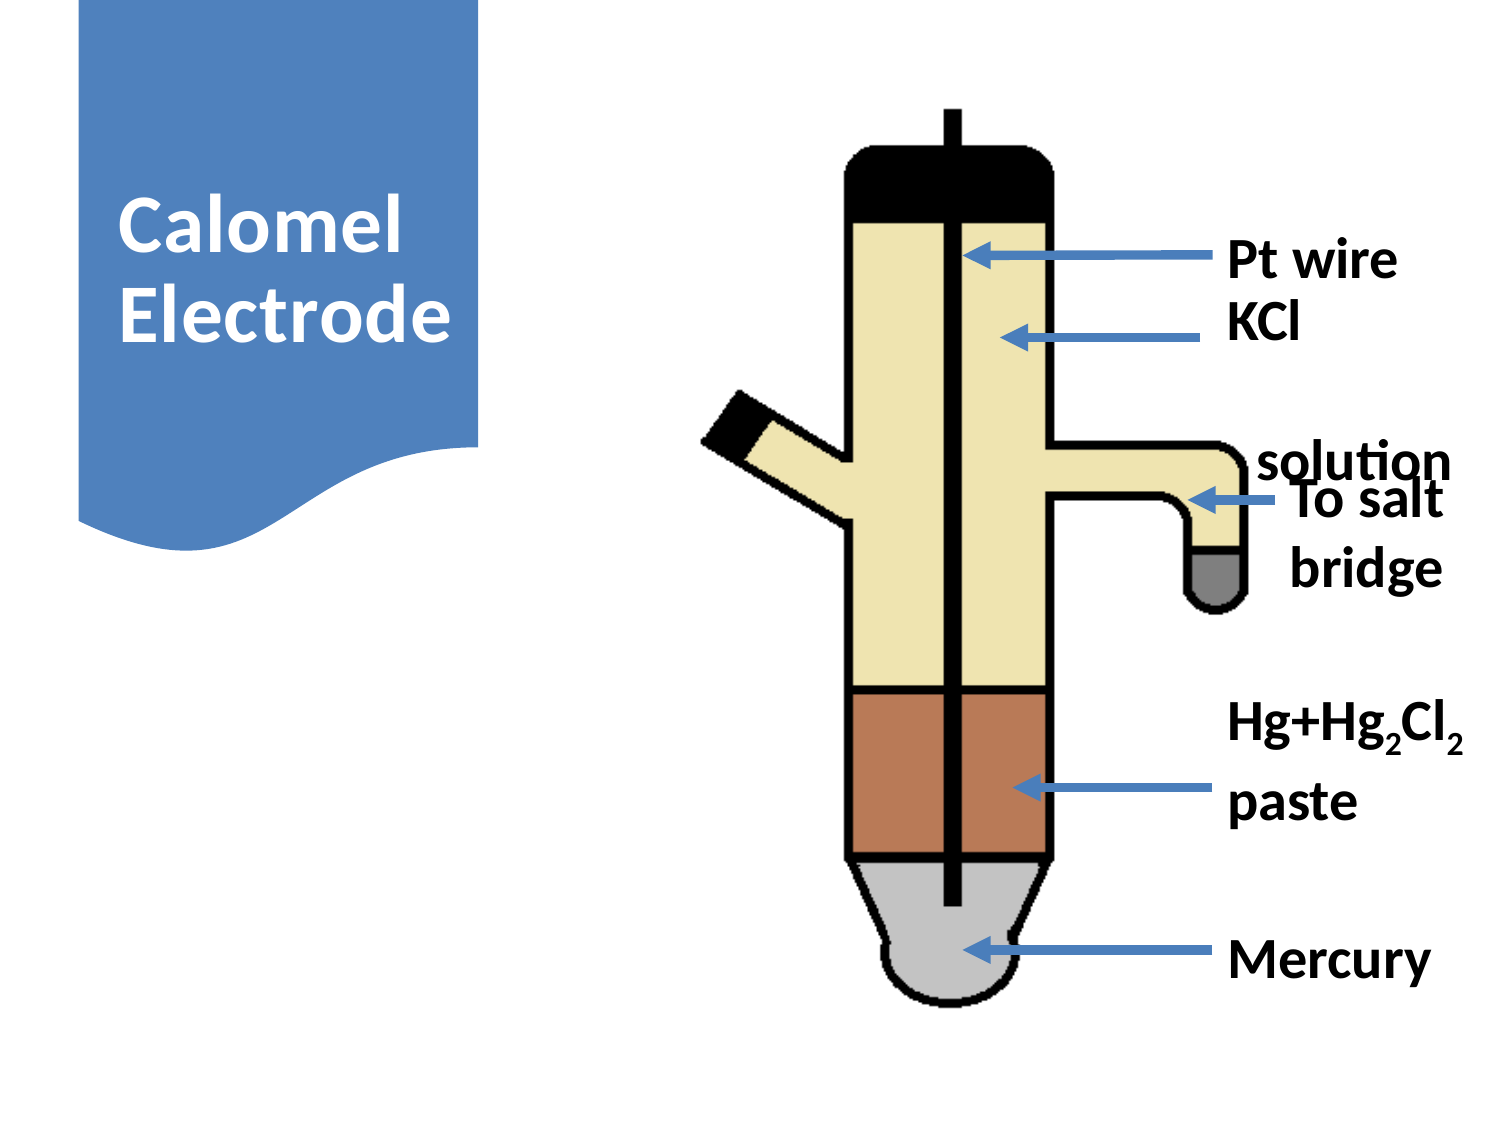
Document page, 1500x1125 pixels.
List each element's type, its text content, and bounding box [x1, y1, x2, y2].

title Calomel Electrode [103, 28, 479, 513]
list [683, 104, 1256, 1021]
text_box To salt bridge [1274, 451, 1500, 607]
text_box [76, 0, 481, 553]
text_box Hg+Hg2Cl2 paste [1260, 674, 1500, 840]
text_box KCl solution [1260, 275, 1492, 495]
text_box Pt wire [1260, 212, 1450, 275]
text_box Mercury [1260, 912, 1450, 998]
